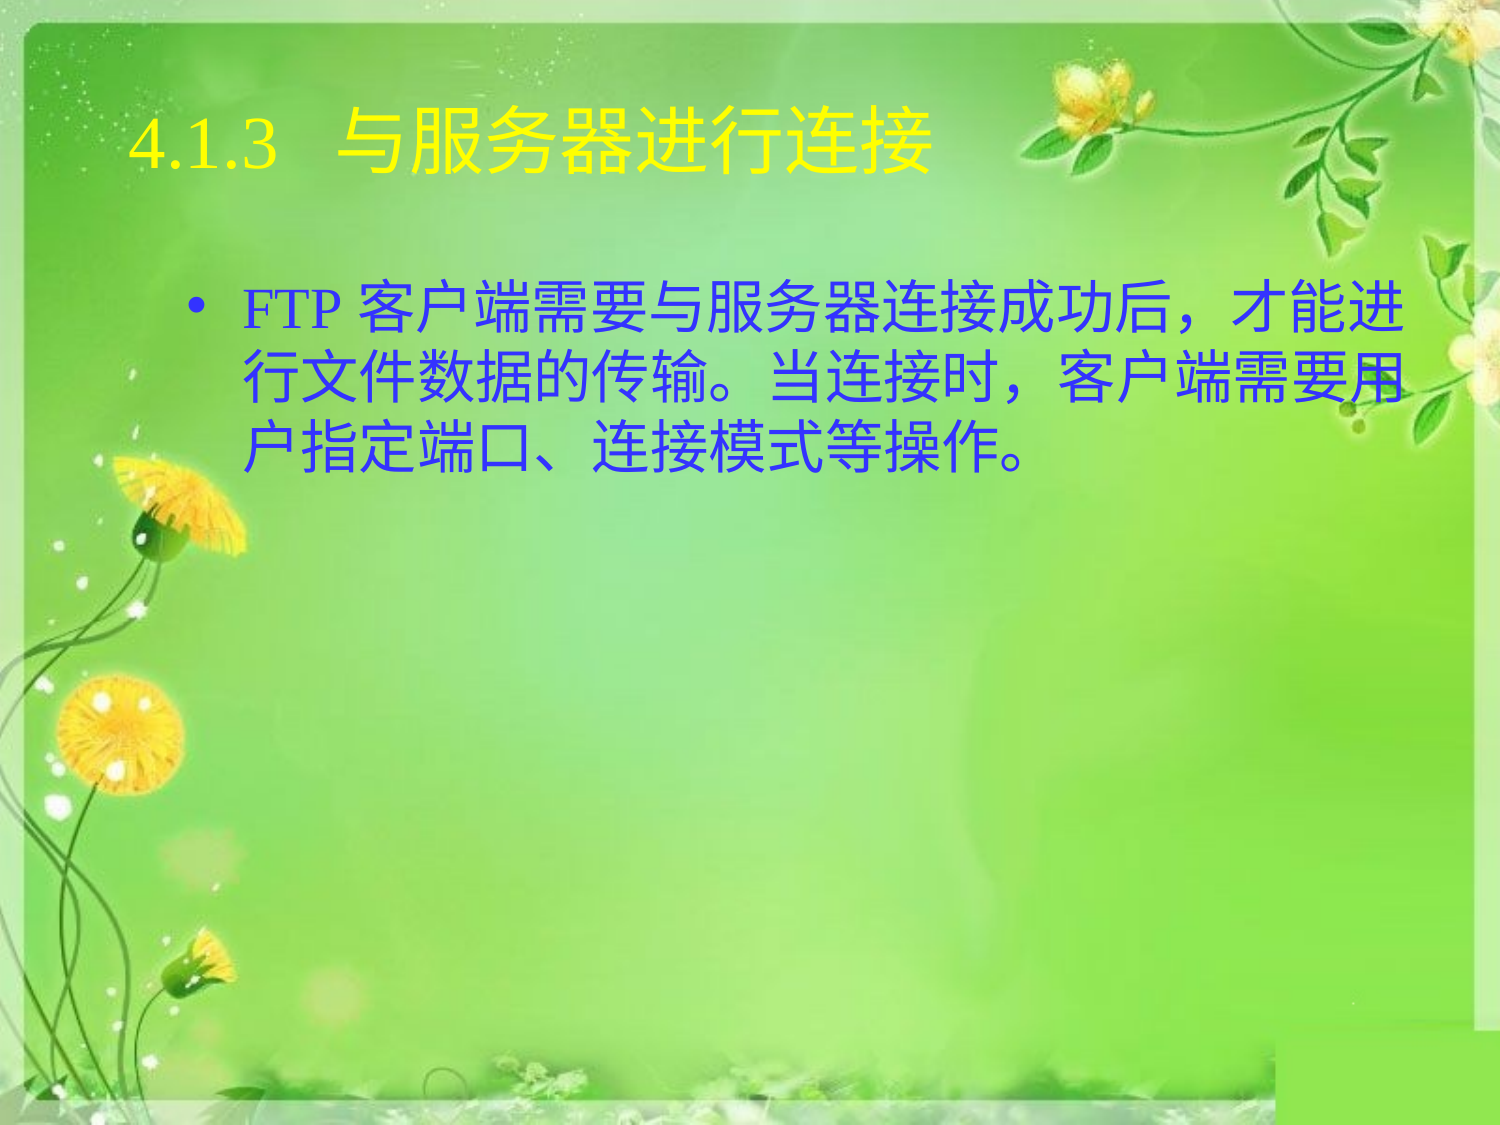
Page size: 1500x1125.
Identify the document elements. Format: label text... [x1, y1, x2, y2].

picture [0, 0, 1500, 1125]
list FTP客户端需要与服务器连接成功后，才能进行文件数据的传输。当连接时，客户端需要用户指定端口、连接模式等操作。 [171, 262, 1425, 1071]
title 4.1.3 与服务器进行连接 [29, 45, 1034, 233]
